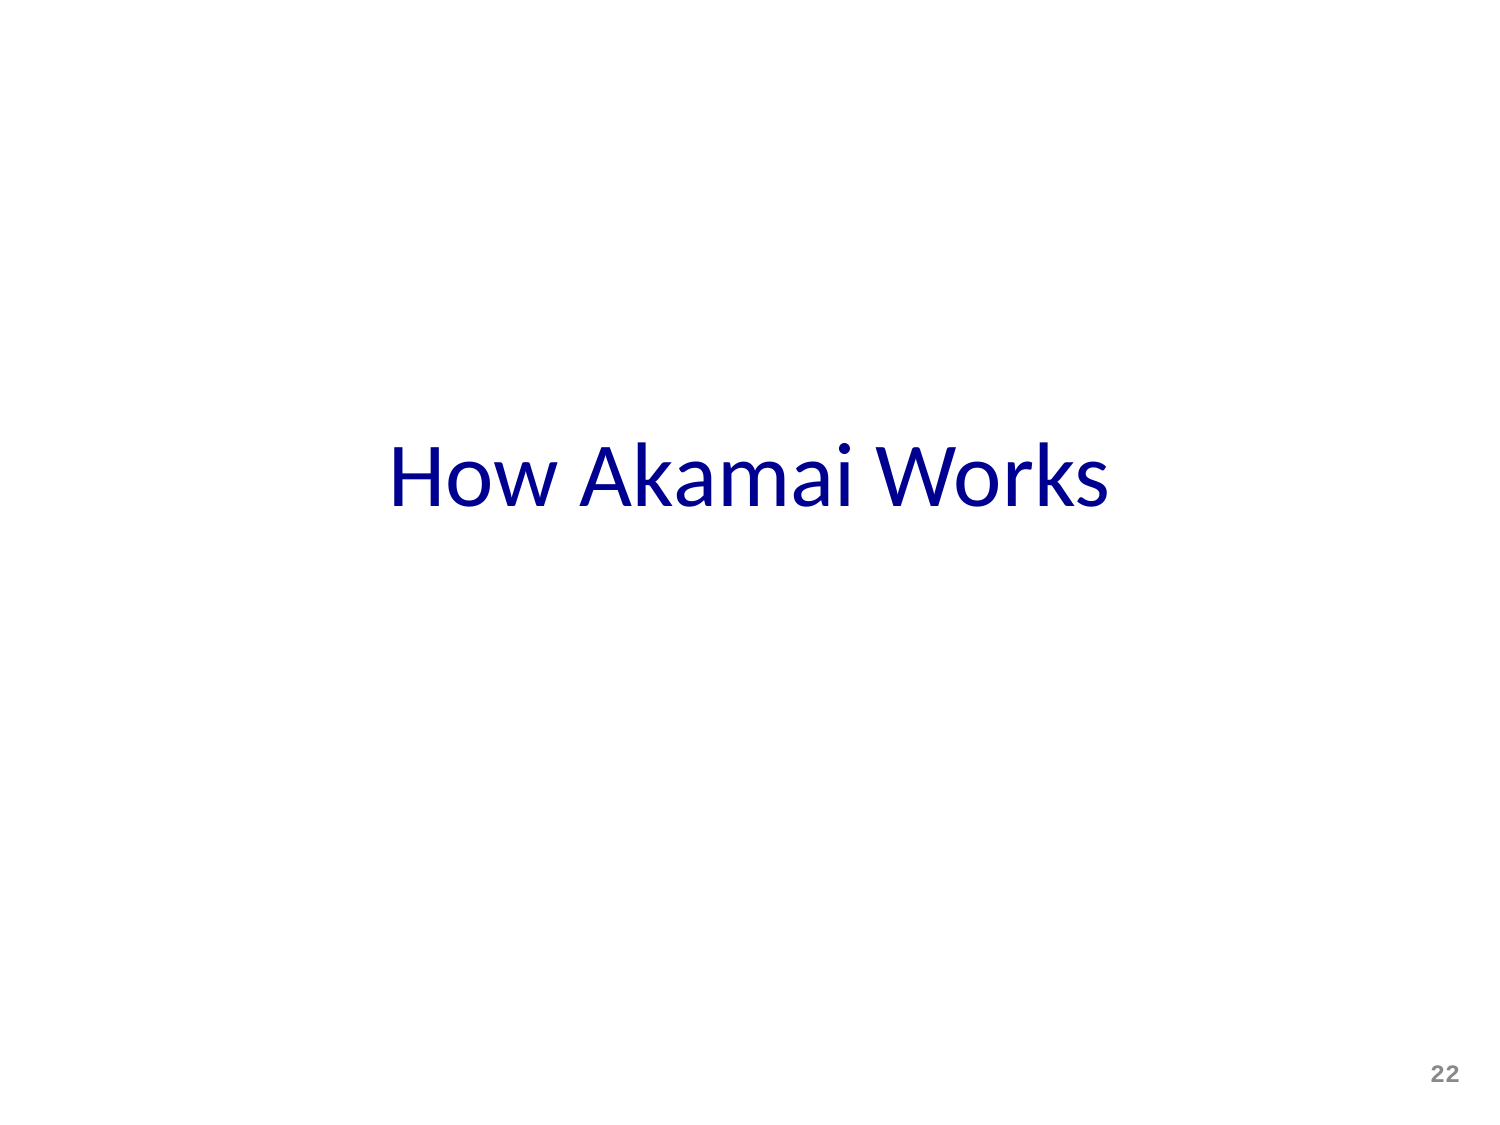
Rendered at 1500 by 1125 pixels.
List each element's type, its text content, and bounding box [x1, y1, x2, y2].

slide_number 22 [1125, 1042, 1475, 1103]
title How Akamai Works [112, 349, 1388, 591]
